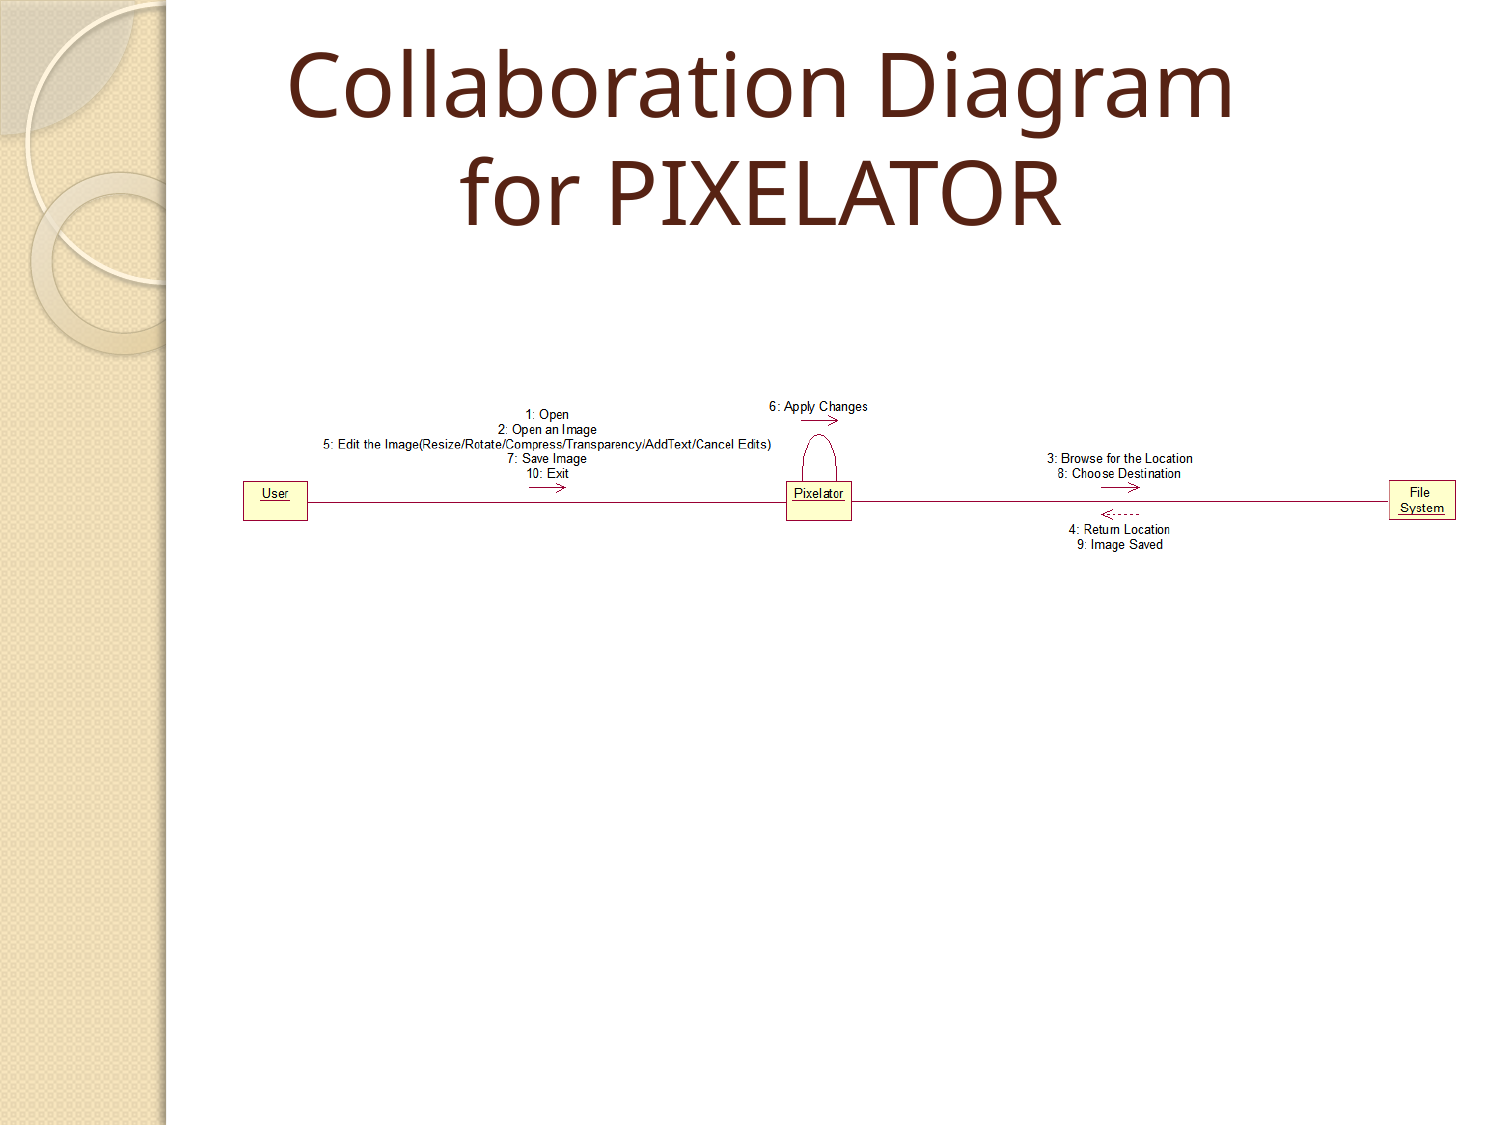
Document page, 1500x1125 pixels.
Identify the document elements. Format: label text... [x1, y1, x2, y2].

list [175, 327, 1500, 691]
title Collaboration Diagram for PIXELATOR [11, 0, 1500, 272]
